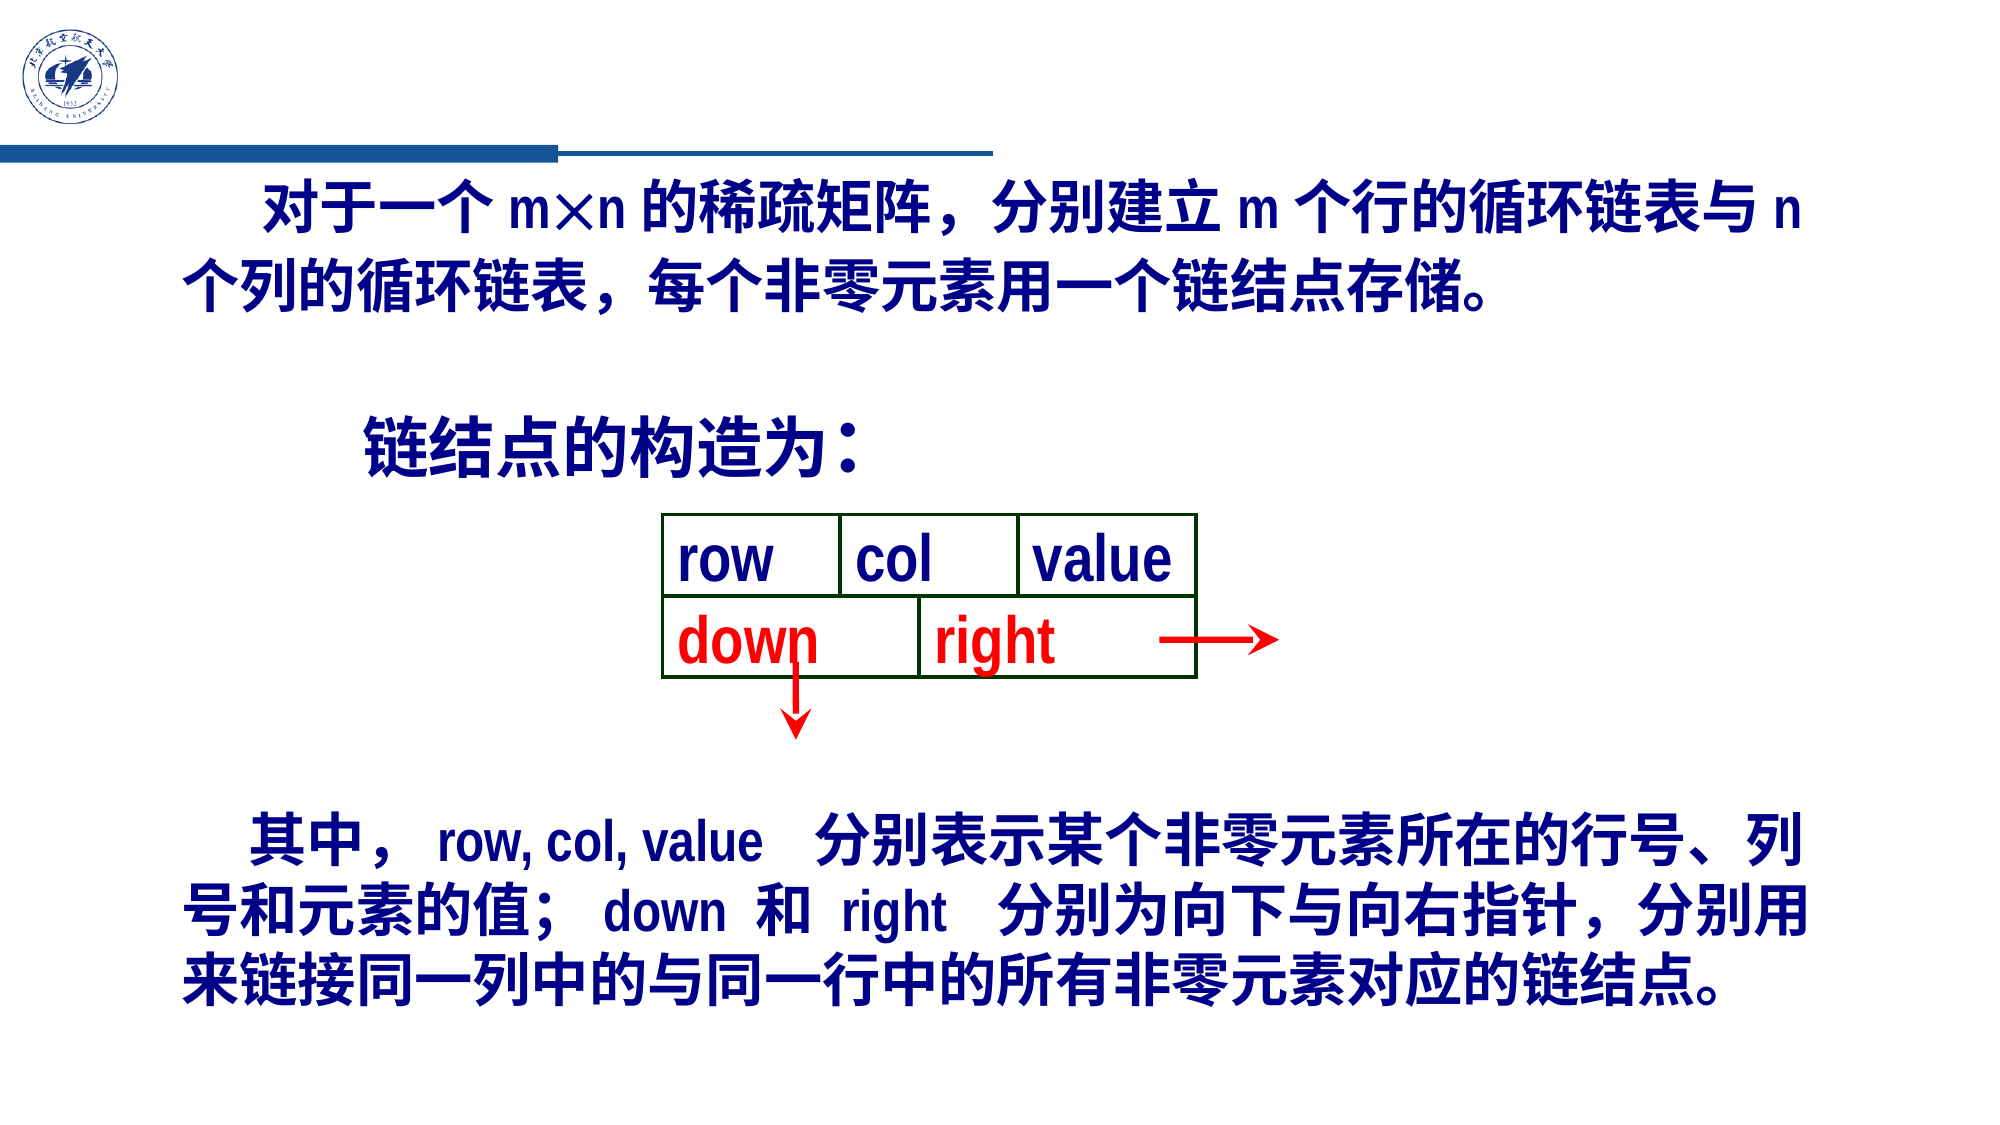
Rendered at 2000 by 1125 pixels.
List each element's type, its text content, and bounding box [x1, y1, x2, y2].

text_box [343, 389, 1280, 740]
picture [16, 23, 124, 130]
text_box 其中，row, col, value 分别表示某个非零元素所在的行号、列号和元素的值；down 和 right 分别为向下与向右指针，分别用来链接同一列中的与同一行中的所有非零元素对应的链结点。 [166, 796, 1867, 1021]
text_box 对于一个mn的稀疏矩阵，分别建立m个行的循环链表与n个列的循环链表，每个非零元素用一个链结点存储。 [166, 162, 1850, 328]
